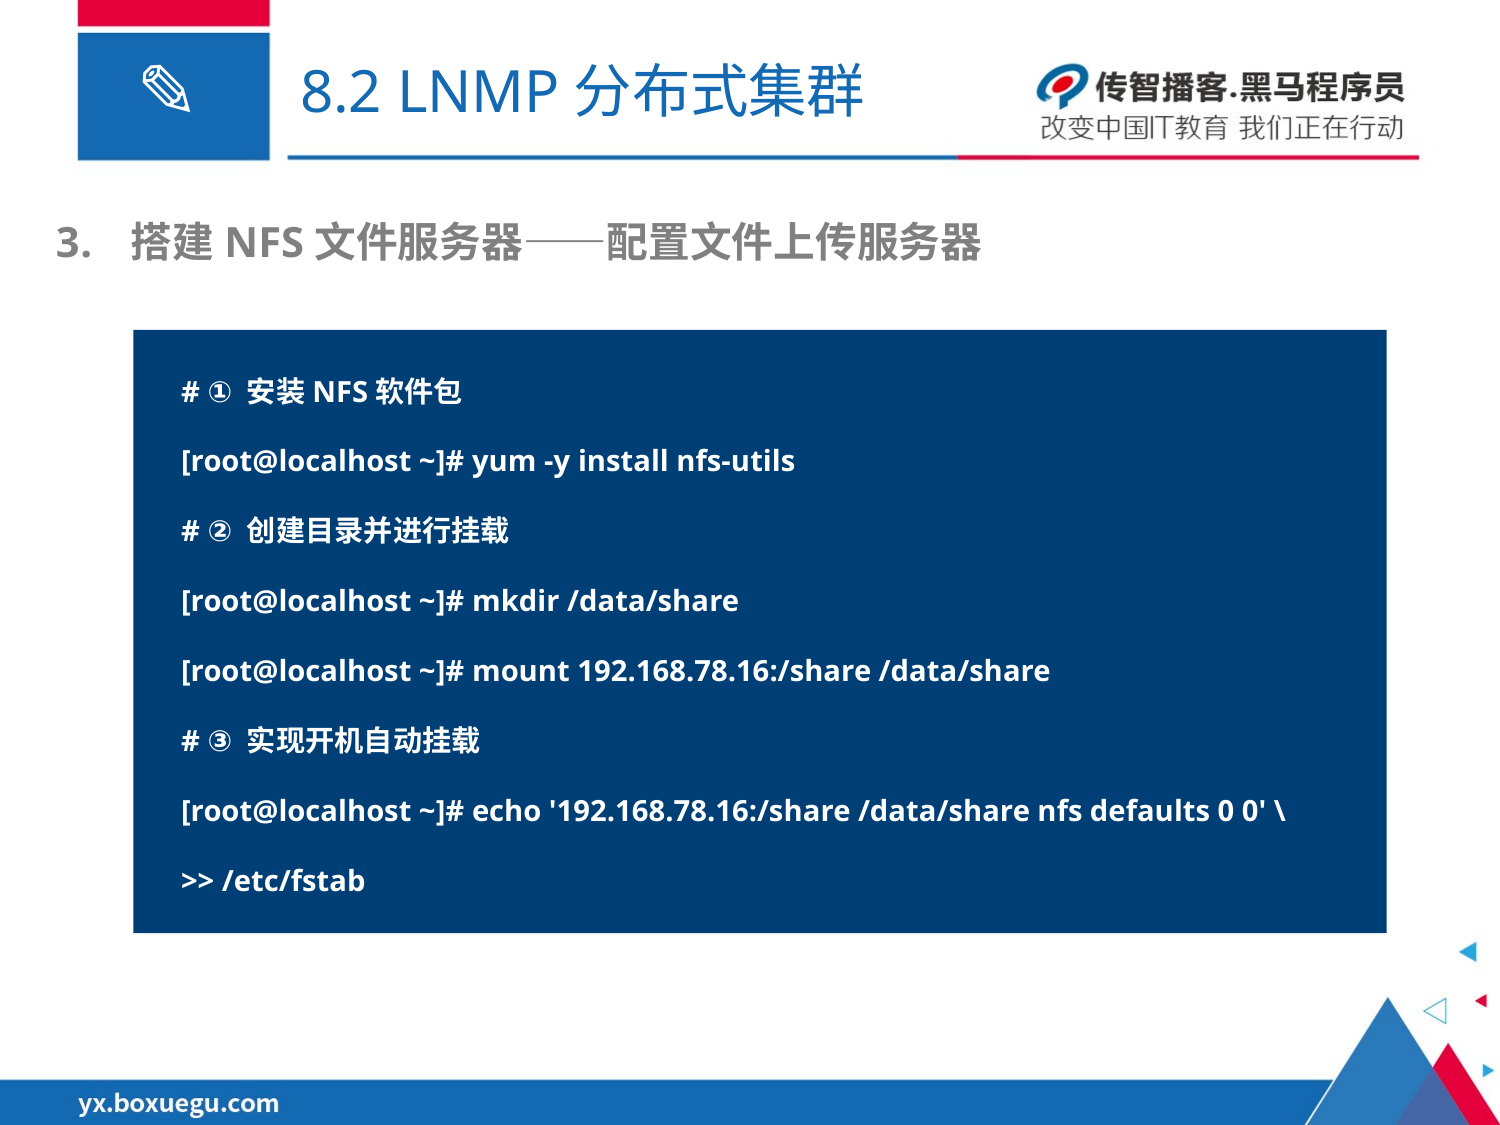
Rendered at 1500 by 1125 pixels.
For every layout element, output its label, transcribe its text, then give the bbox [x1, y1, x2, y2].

picture [0, 0, 1500, 1125]
text_box 搭建NFS文件服务器——配置文件上传服务器 [41, 208, 1424, 274]
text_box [133, 329, 1387, 934]
title 8.2 LNMP分布式集群 [285, 25, 1137, 153]
